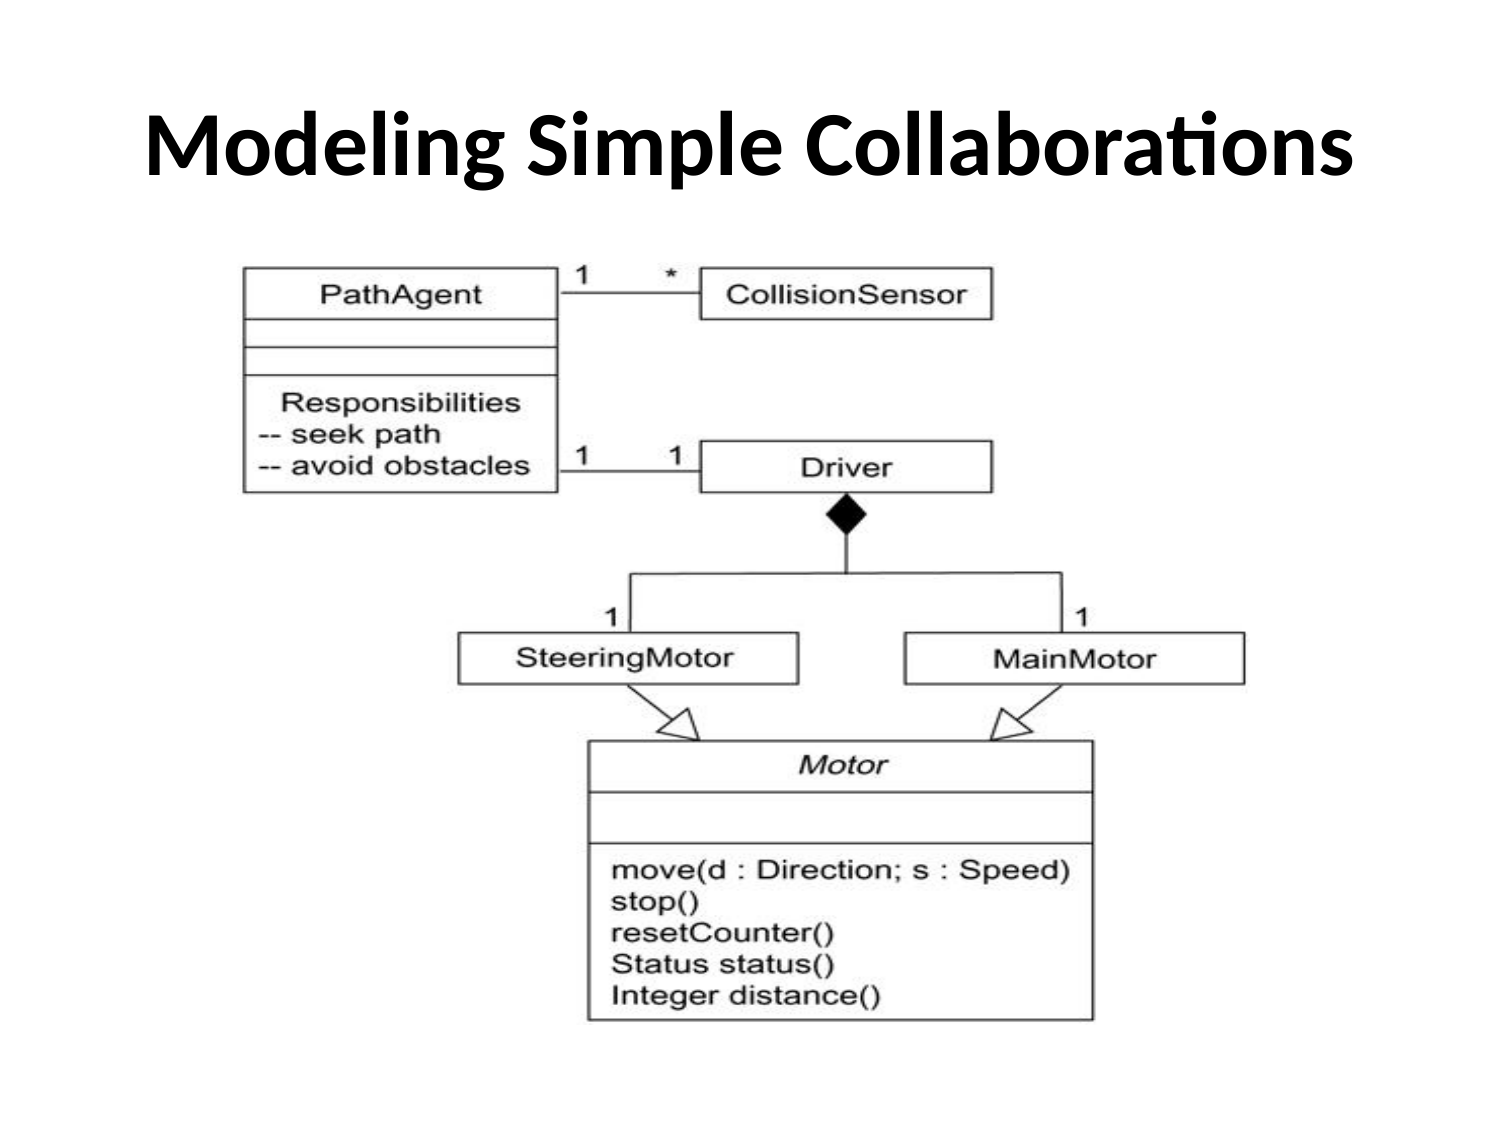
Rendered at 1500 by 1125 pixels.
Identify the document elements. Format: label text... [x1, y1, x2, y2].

title Modeling Simple Collaborations [75, 45, 1425, 233]
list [237, 262, 1251, 1026]
